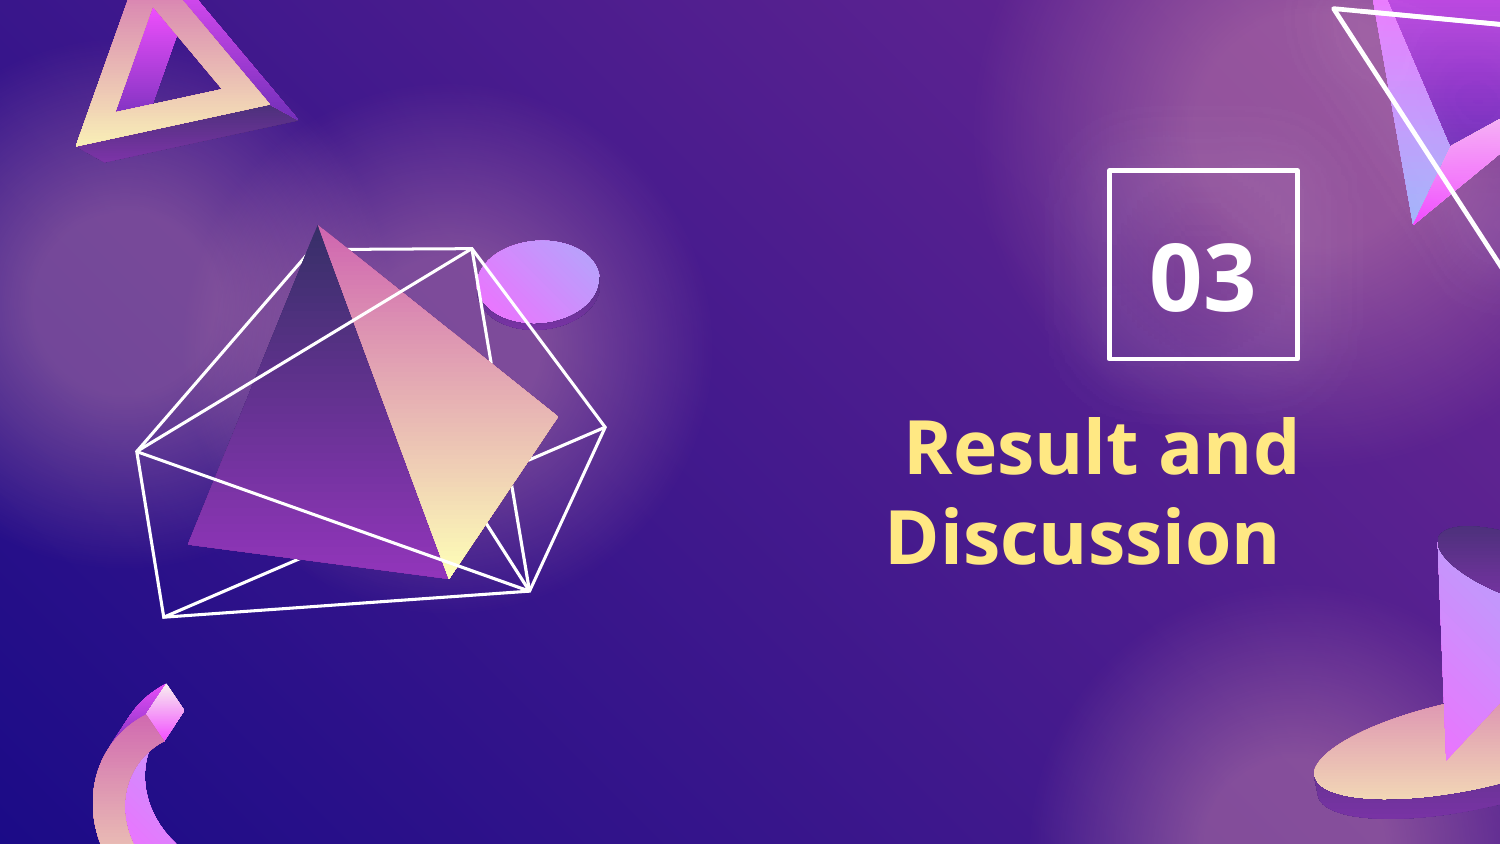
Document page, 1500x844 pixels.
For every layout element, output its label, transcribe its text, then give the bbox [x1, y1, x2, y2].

title 03 [1074, 186, 1333, 363]
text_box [134, 224, 608, 620]
text_box [1109, 170, 1298, 186]
title Result and Discussion [613, 376, 1316, 604]
